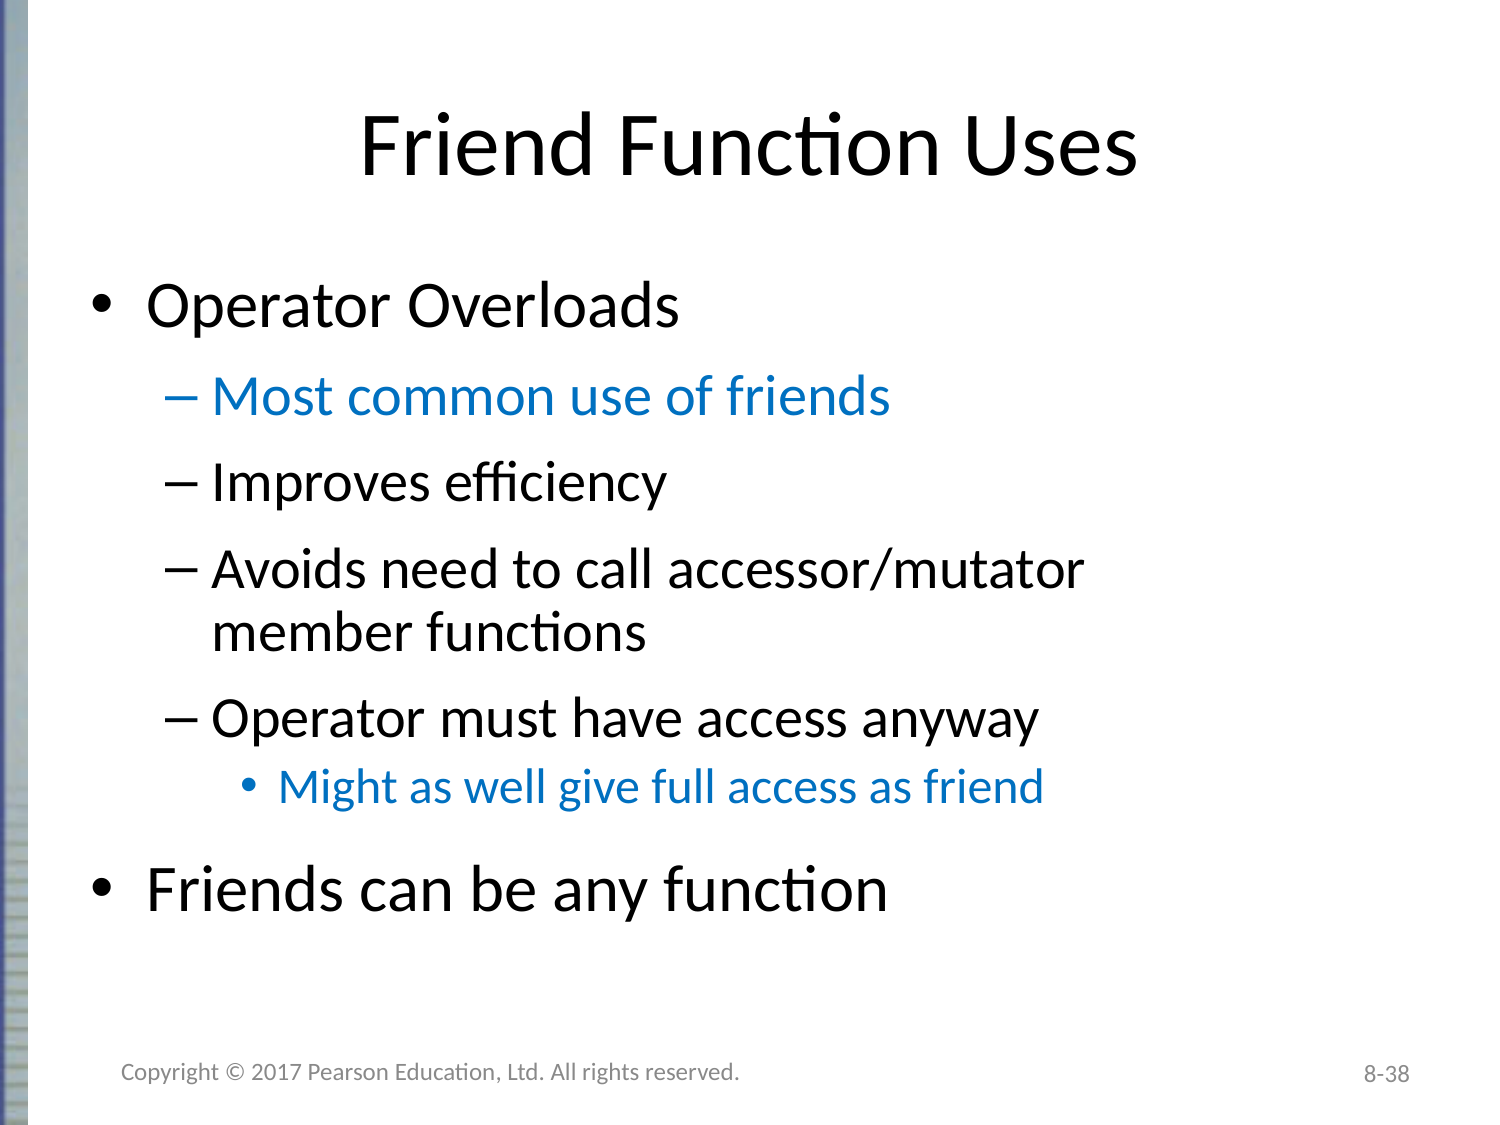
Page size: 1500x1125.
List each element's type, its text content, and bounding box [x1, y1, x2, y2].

footer Copyright © 2017 Pearson Education, Ltd. All rights reserved. [75, 1040, 788, 1100]
picture [0, 0, 28, 1125]
list Operator Overloads Most common use of friends Improves efficiency Avoids need to call accessor/mutator member functions Operator must have access anyway Might as well give full access as friend Friends can be any function [75, 262, 1425, 1005]
slide_number 8-38 [1074, 1042, 1425, 1103]
title Friend Function Uses [75, 45, 1425, 233]
